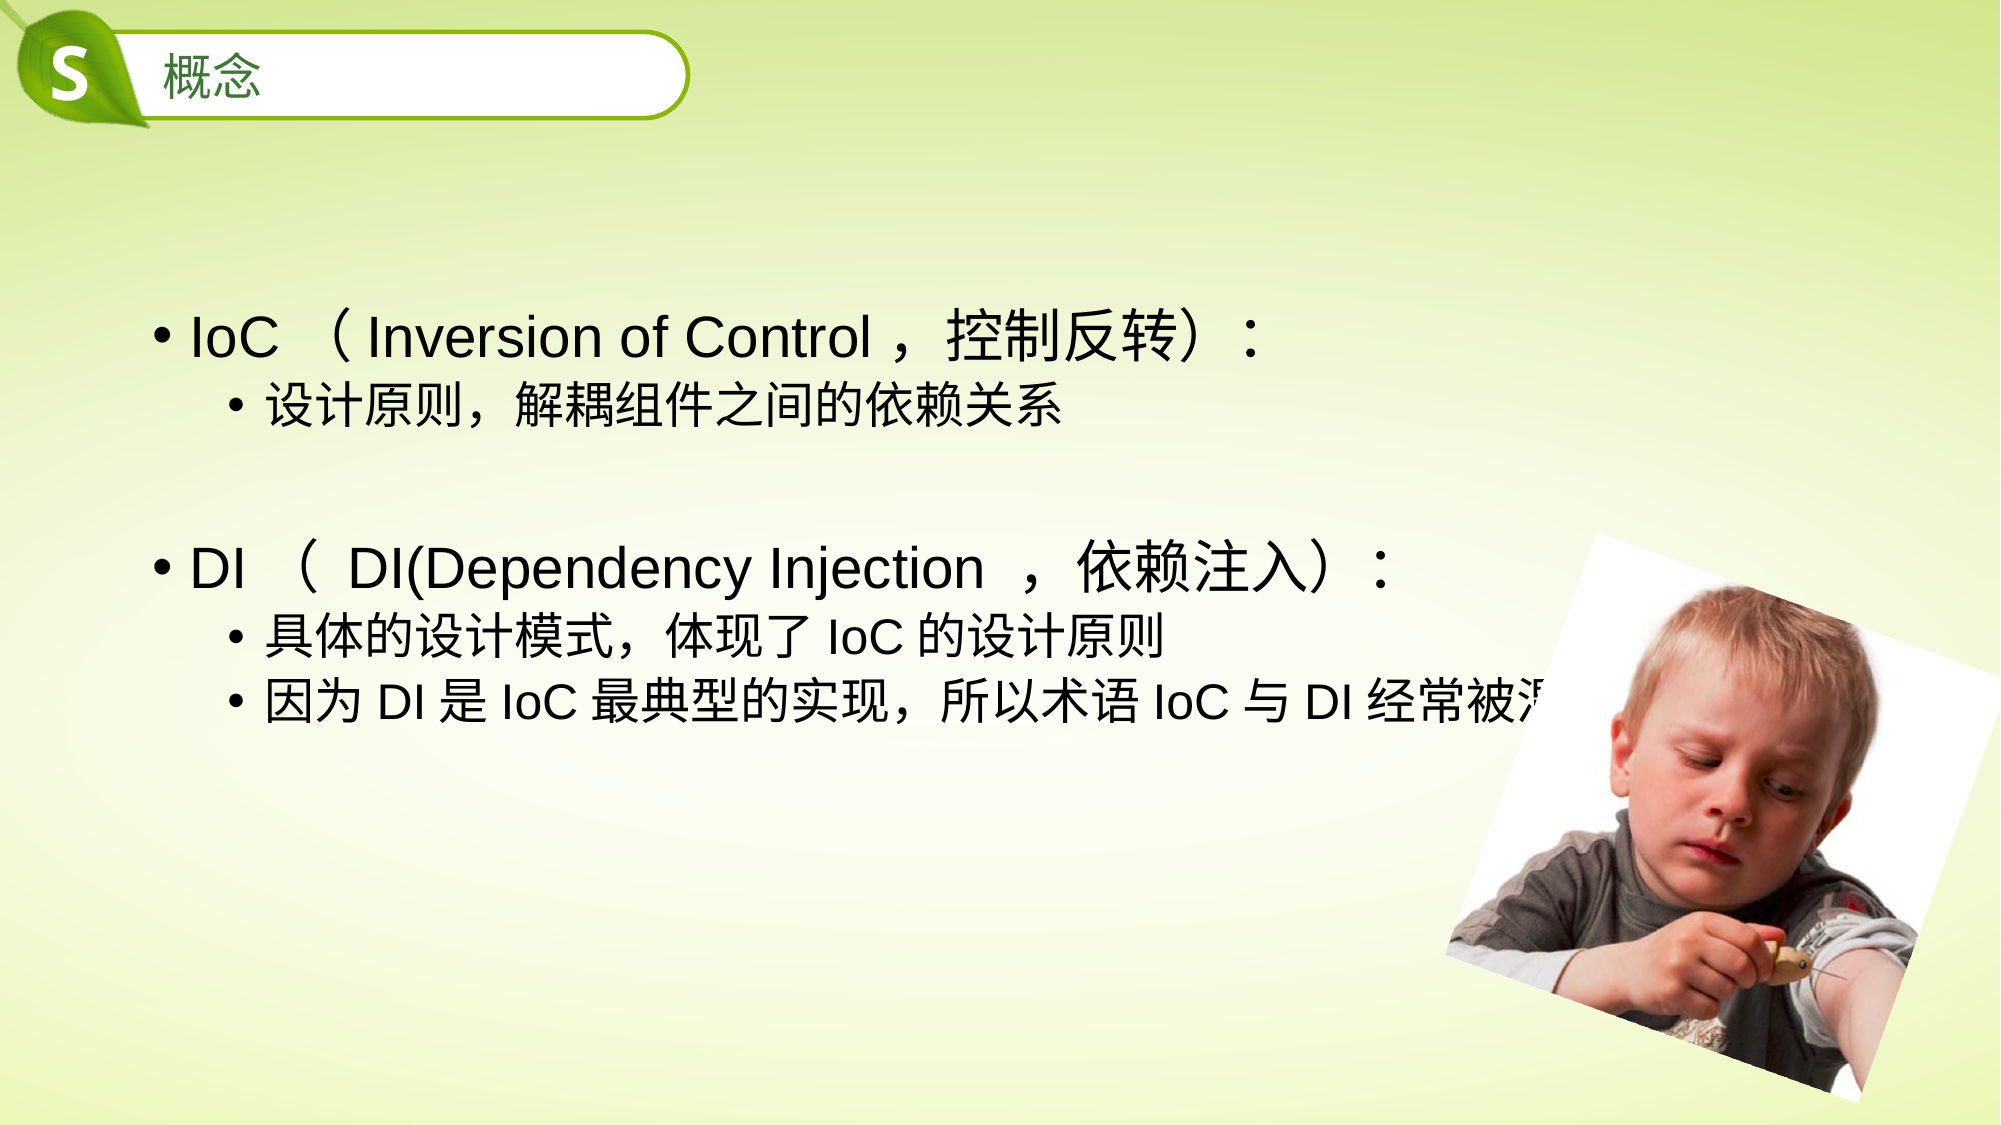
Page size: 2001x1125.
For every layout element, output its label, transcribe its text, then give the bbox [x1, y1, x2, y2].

picture [0, 0, 2001, 1125]
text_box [0, 9, 689, 125]
list IoC（Inversion of Control，控制反转）： 设计原则，解耦组件之间的依赖关系 DI（ DI(Dependency Injection ，依赖注入）： 具体的设计模式，体现了IoC的设计原则 因为DI是IoC最典型的实现，所以术语IoC与DI经常被混用 [137, 299, 1863, 1014]
